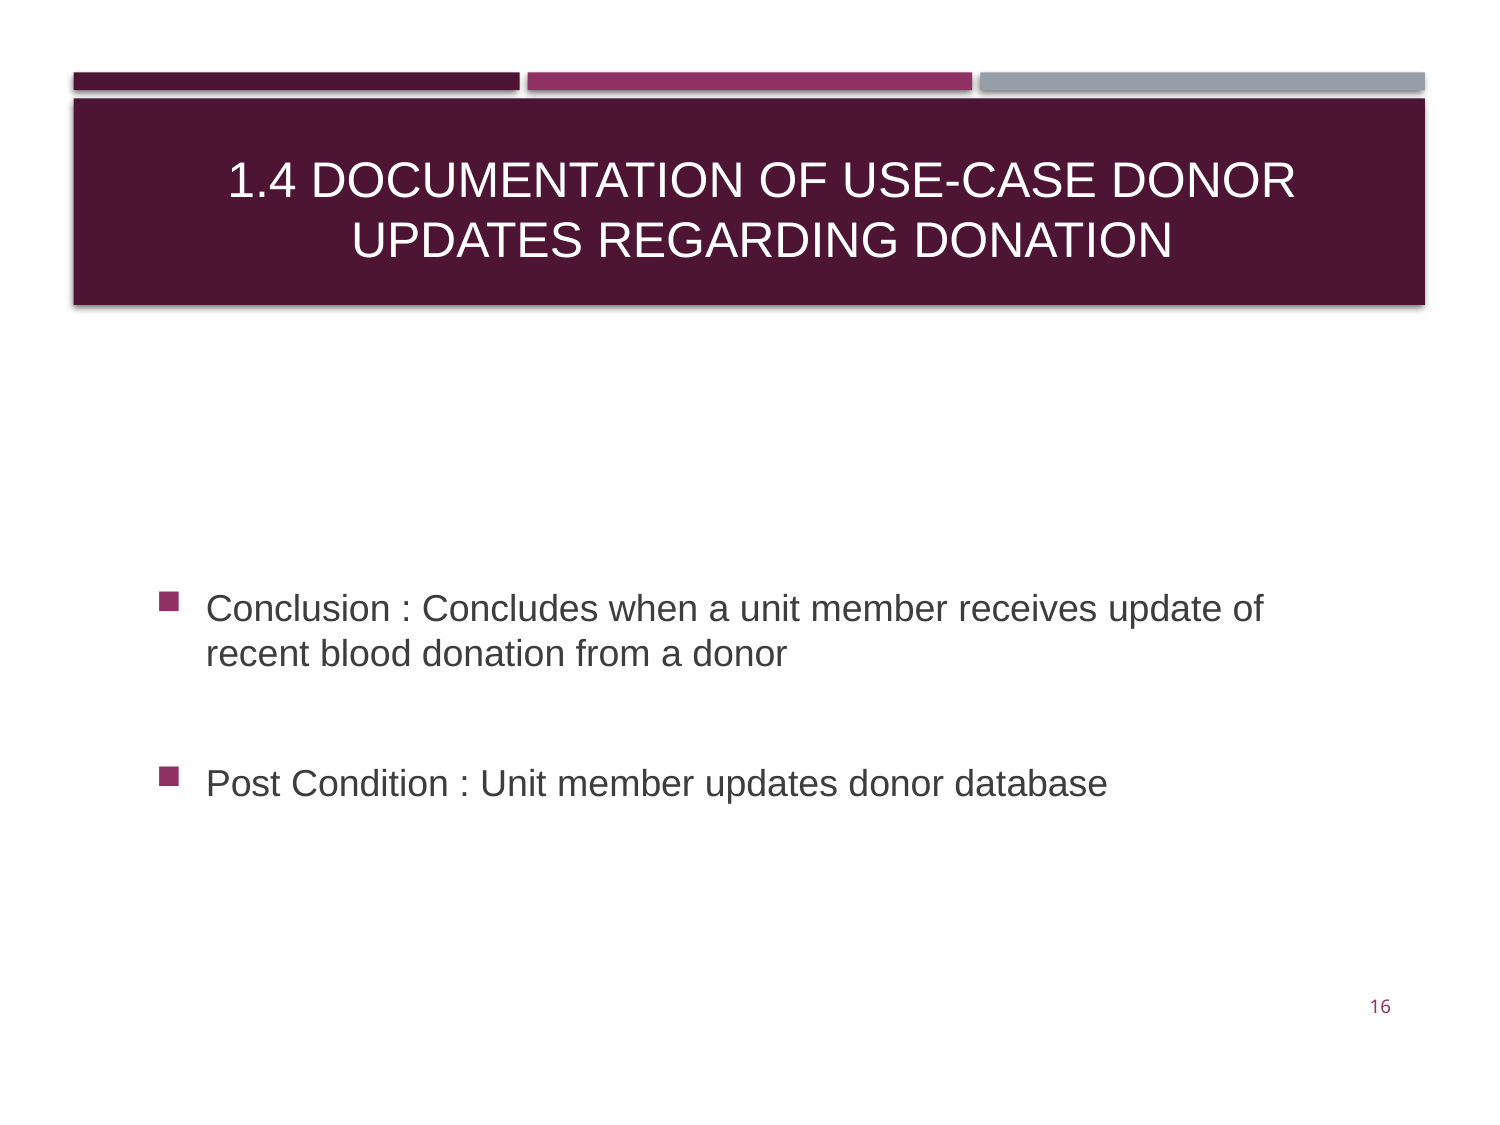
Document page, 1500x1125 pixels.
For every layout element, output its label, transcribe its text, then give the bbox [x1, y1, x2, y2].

list Conclusion : Concludes when a unit member receives update of recent blood donation from a donor Post Condition : Unit member updates donor database [140, 431, 1341, 957]
slide_number 16 [1279, 977, 1406, 1037]
title 1.4 Documentation of Use-Case Donor Updates Regarding Donation [162, 112, 1363, 275]
